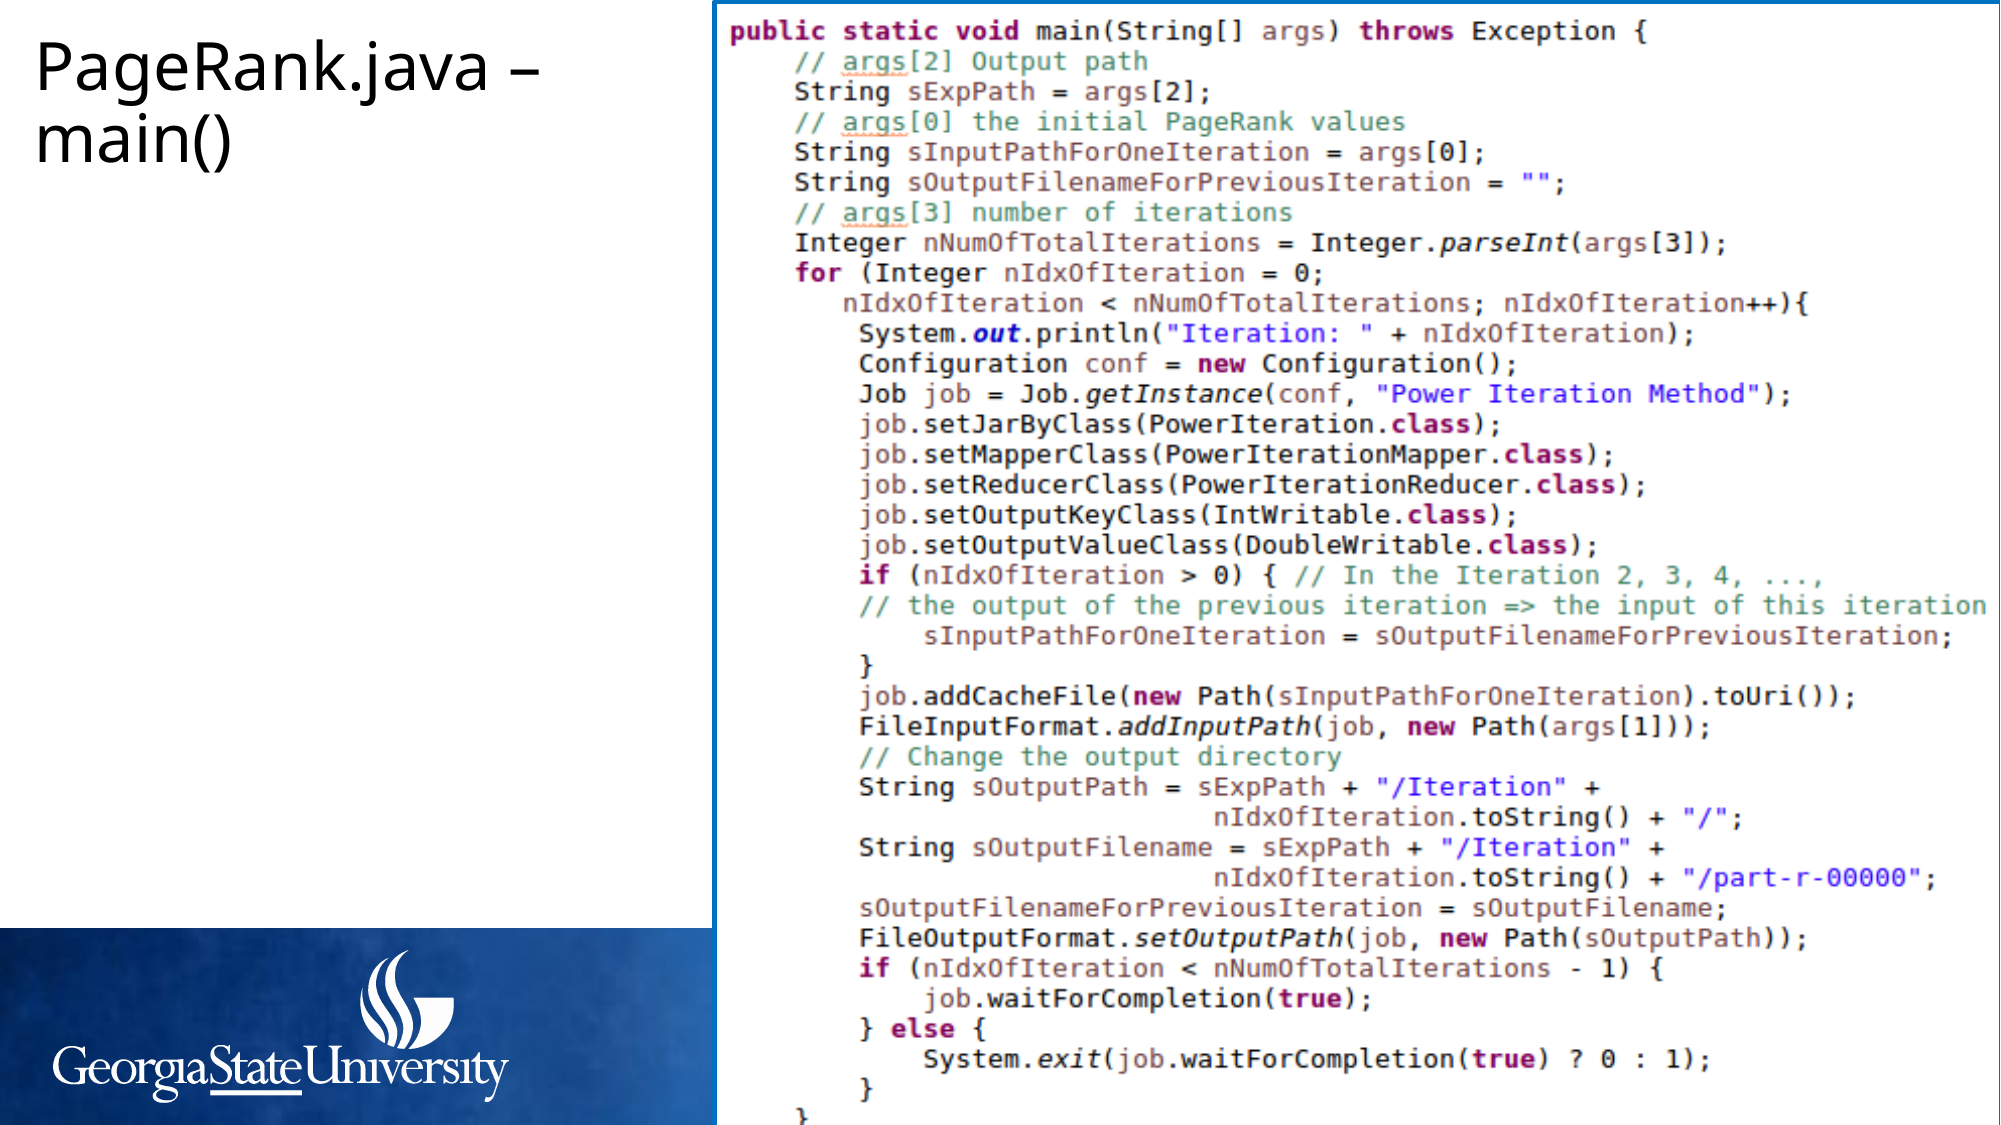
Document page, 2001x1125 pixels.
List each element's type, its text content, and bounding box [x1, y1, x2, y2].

picture [716, 4, 2000, 1125]
picture [0, 928, 712, 1125]
text_box PageRank.java – main() [19, 6, 695, 203]
